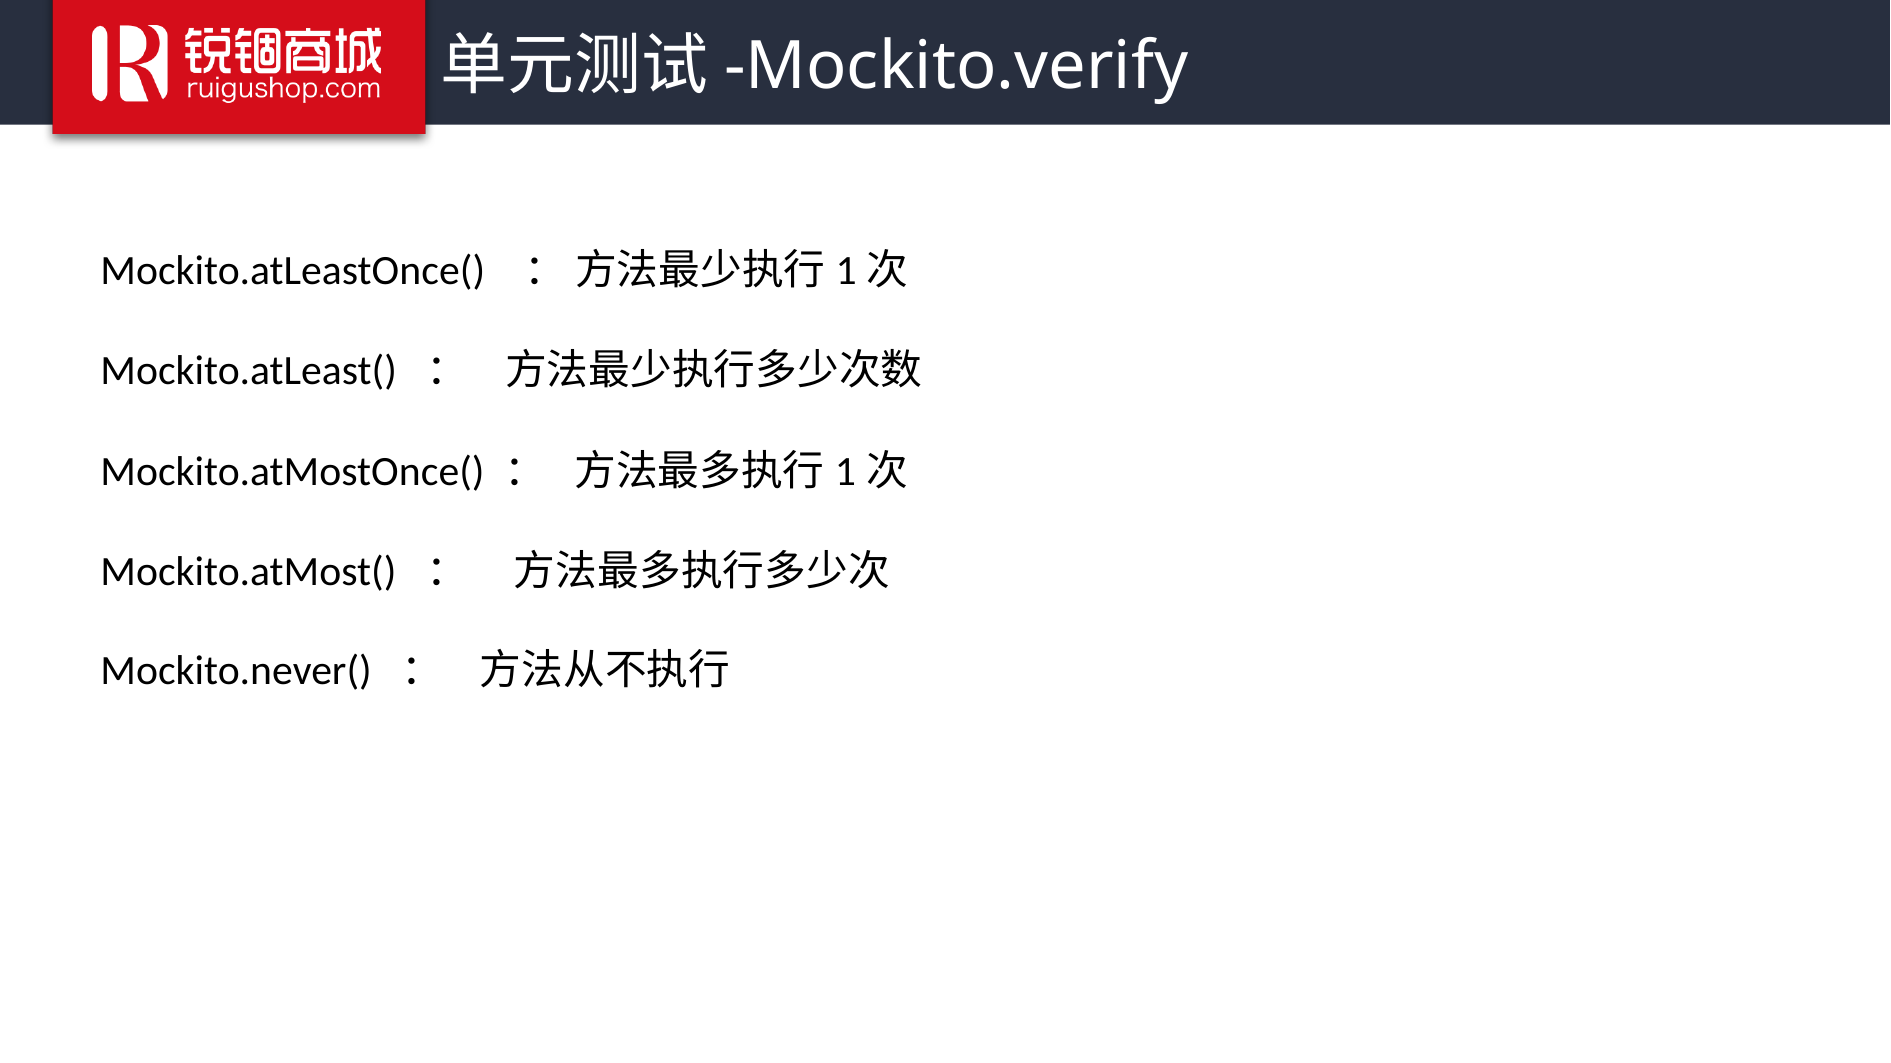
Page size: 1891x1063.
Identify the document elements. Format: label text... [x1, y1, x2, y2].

title 单元测试-Mockito.verify [425, 0, 1890, 123]
text_box Mockito.atLeastOnce() ： 方法最少执行1次 Mockito.atLeast() ： 方法最少执行多少次数 Mockito.atMostOnce() ： 方法最多执行1次 Mockito.atMost() ： 方法最多执行多少次 Mockito.never() ： 方法从不执行 [85, 175, 1301, 701]
picture [20, 0, 458, 162]
